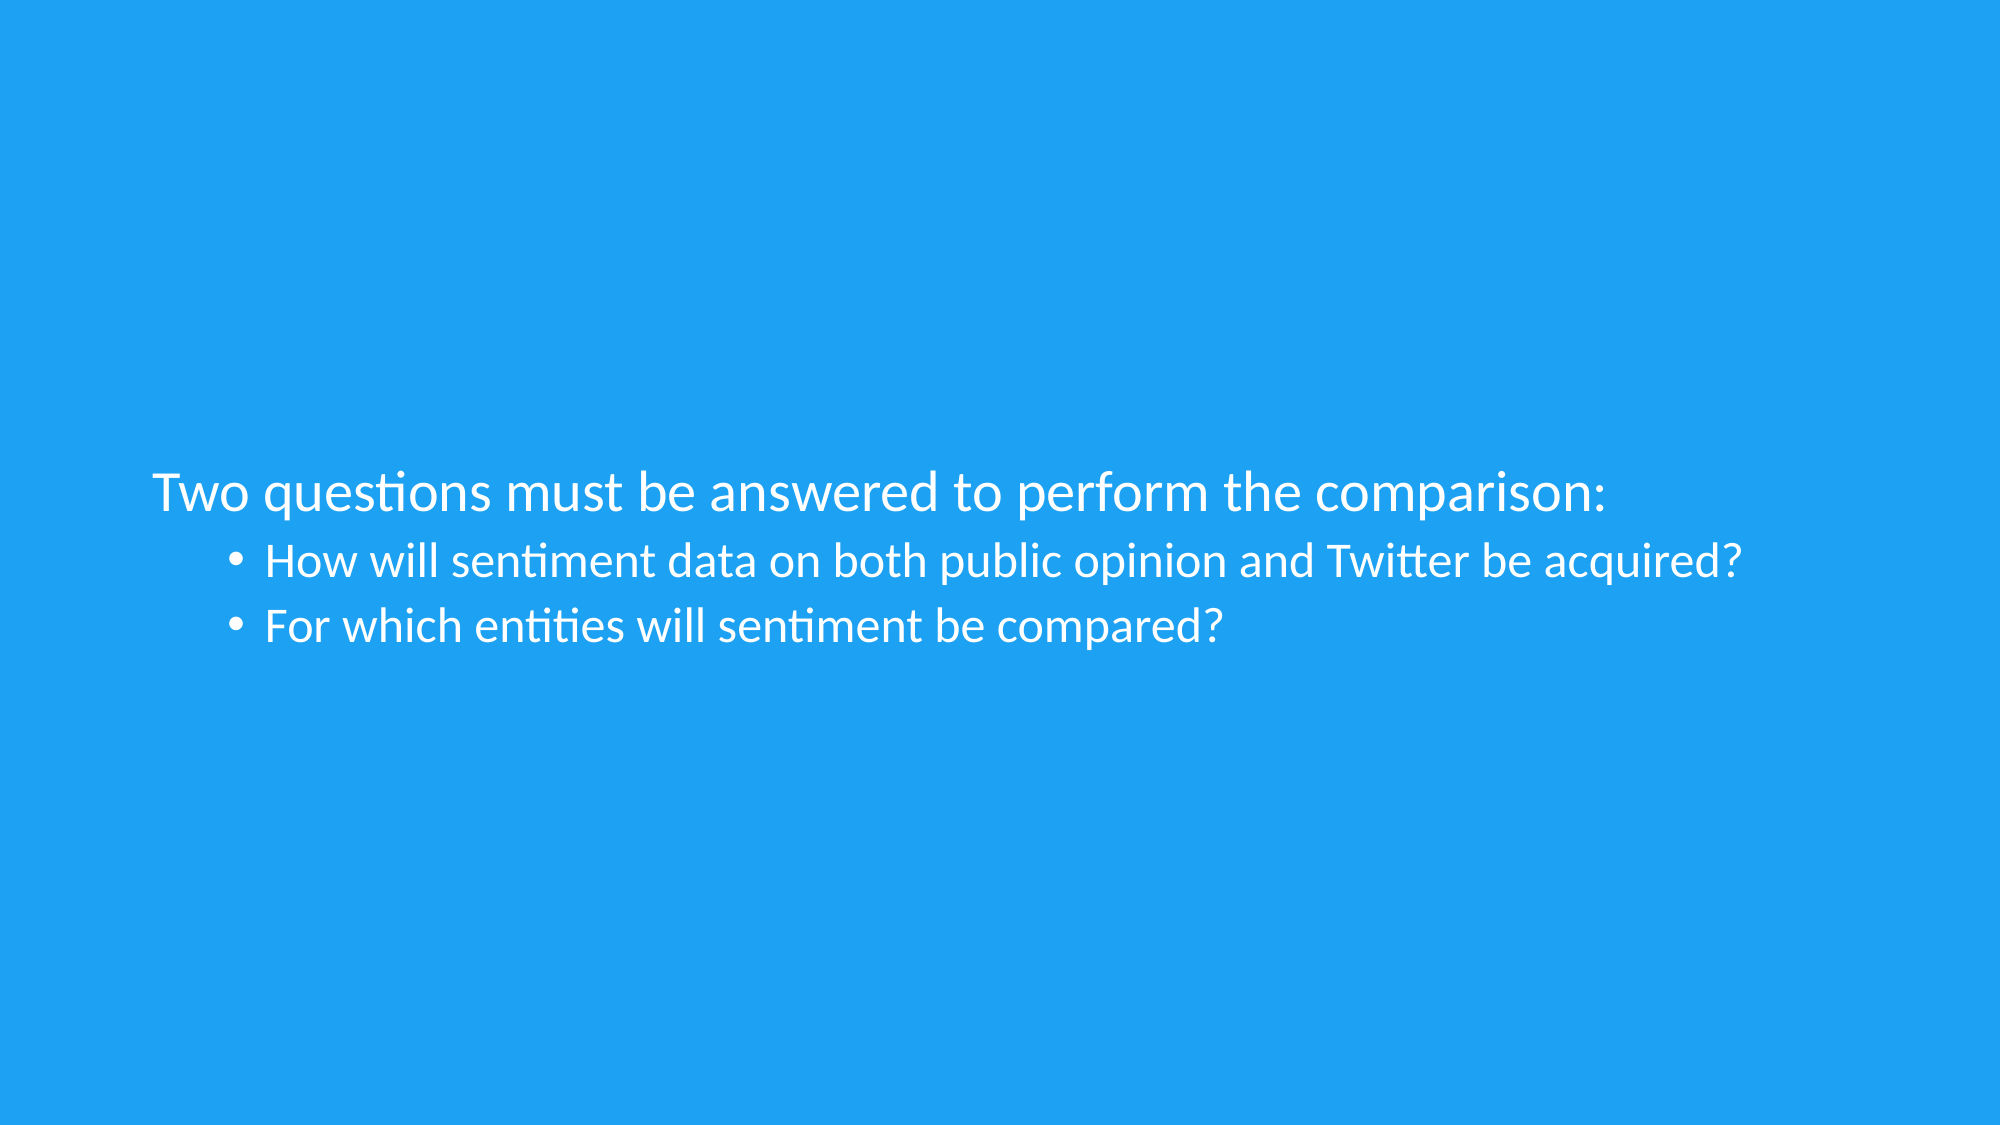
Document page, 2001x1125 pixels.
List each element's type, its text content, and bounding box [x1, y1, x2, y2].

list Two questions must be answered to perform the comparison: How will sentiment data on both public opinion and Twitter be acquired? For which entities will sentiment be compared? [137, 453, 1863, 672]
